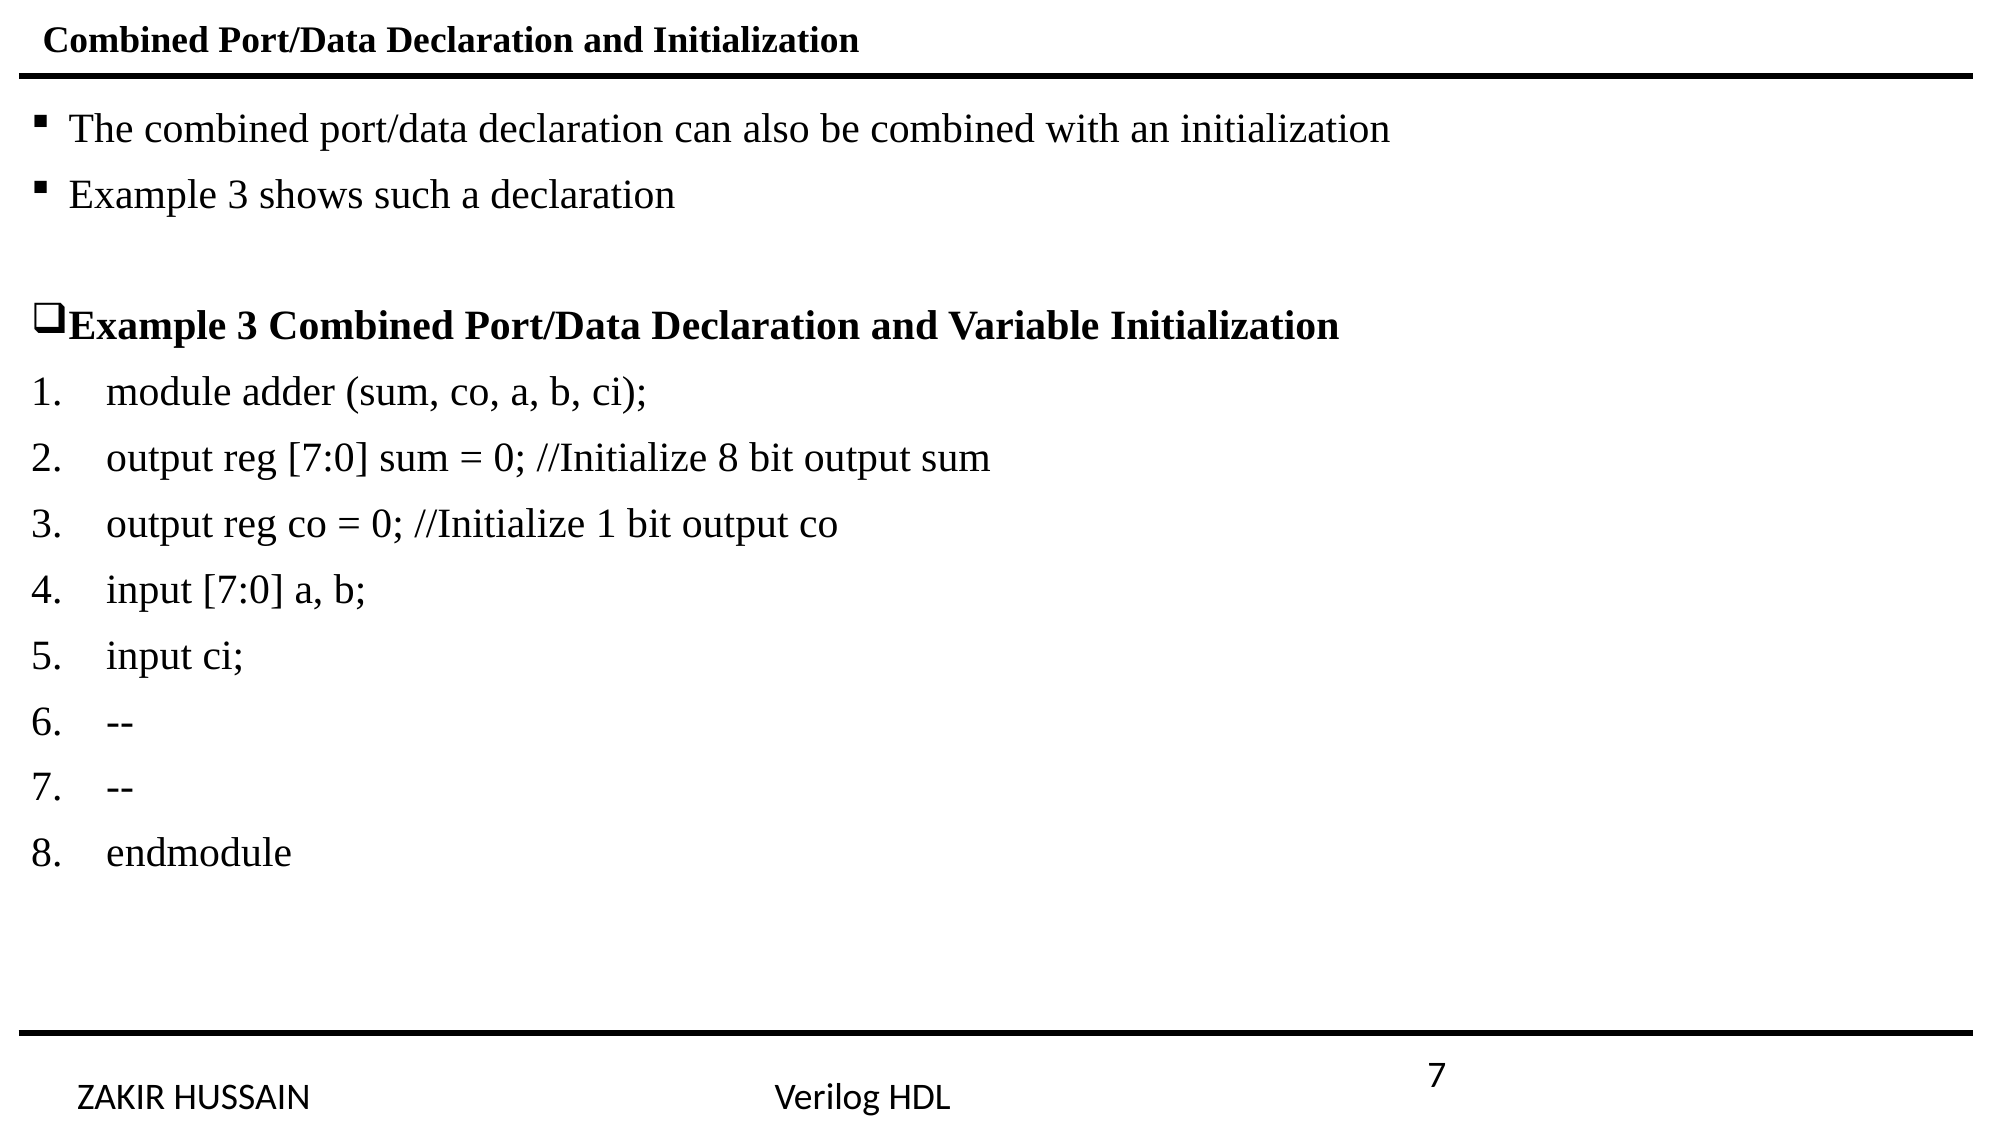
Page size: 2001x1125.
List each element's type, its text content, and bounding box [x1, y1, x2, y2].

list The combined port/data declaration can also be combined with an initialization Example 3 shows such a declaration Example 3 Combined Port/Data Declaration and Variable Initialization module adder (sum, co, a, b, ci); output reg [7:0] sum = 0; //Initialize 8 bit output sum output reg co = 0; //Initialize 1 bit output co input [7:0] a, b; input ci; -- -- endmodule [16, 99, 1925, 920]
text_box Combined Port/Data Declaration and Initialization [27, 7, 876, 68]
title [137, 59, 1863, 99]
slide_number 7 [1412, 1042, 1863, 1103]
